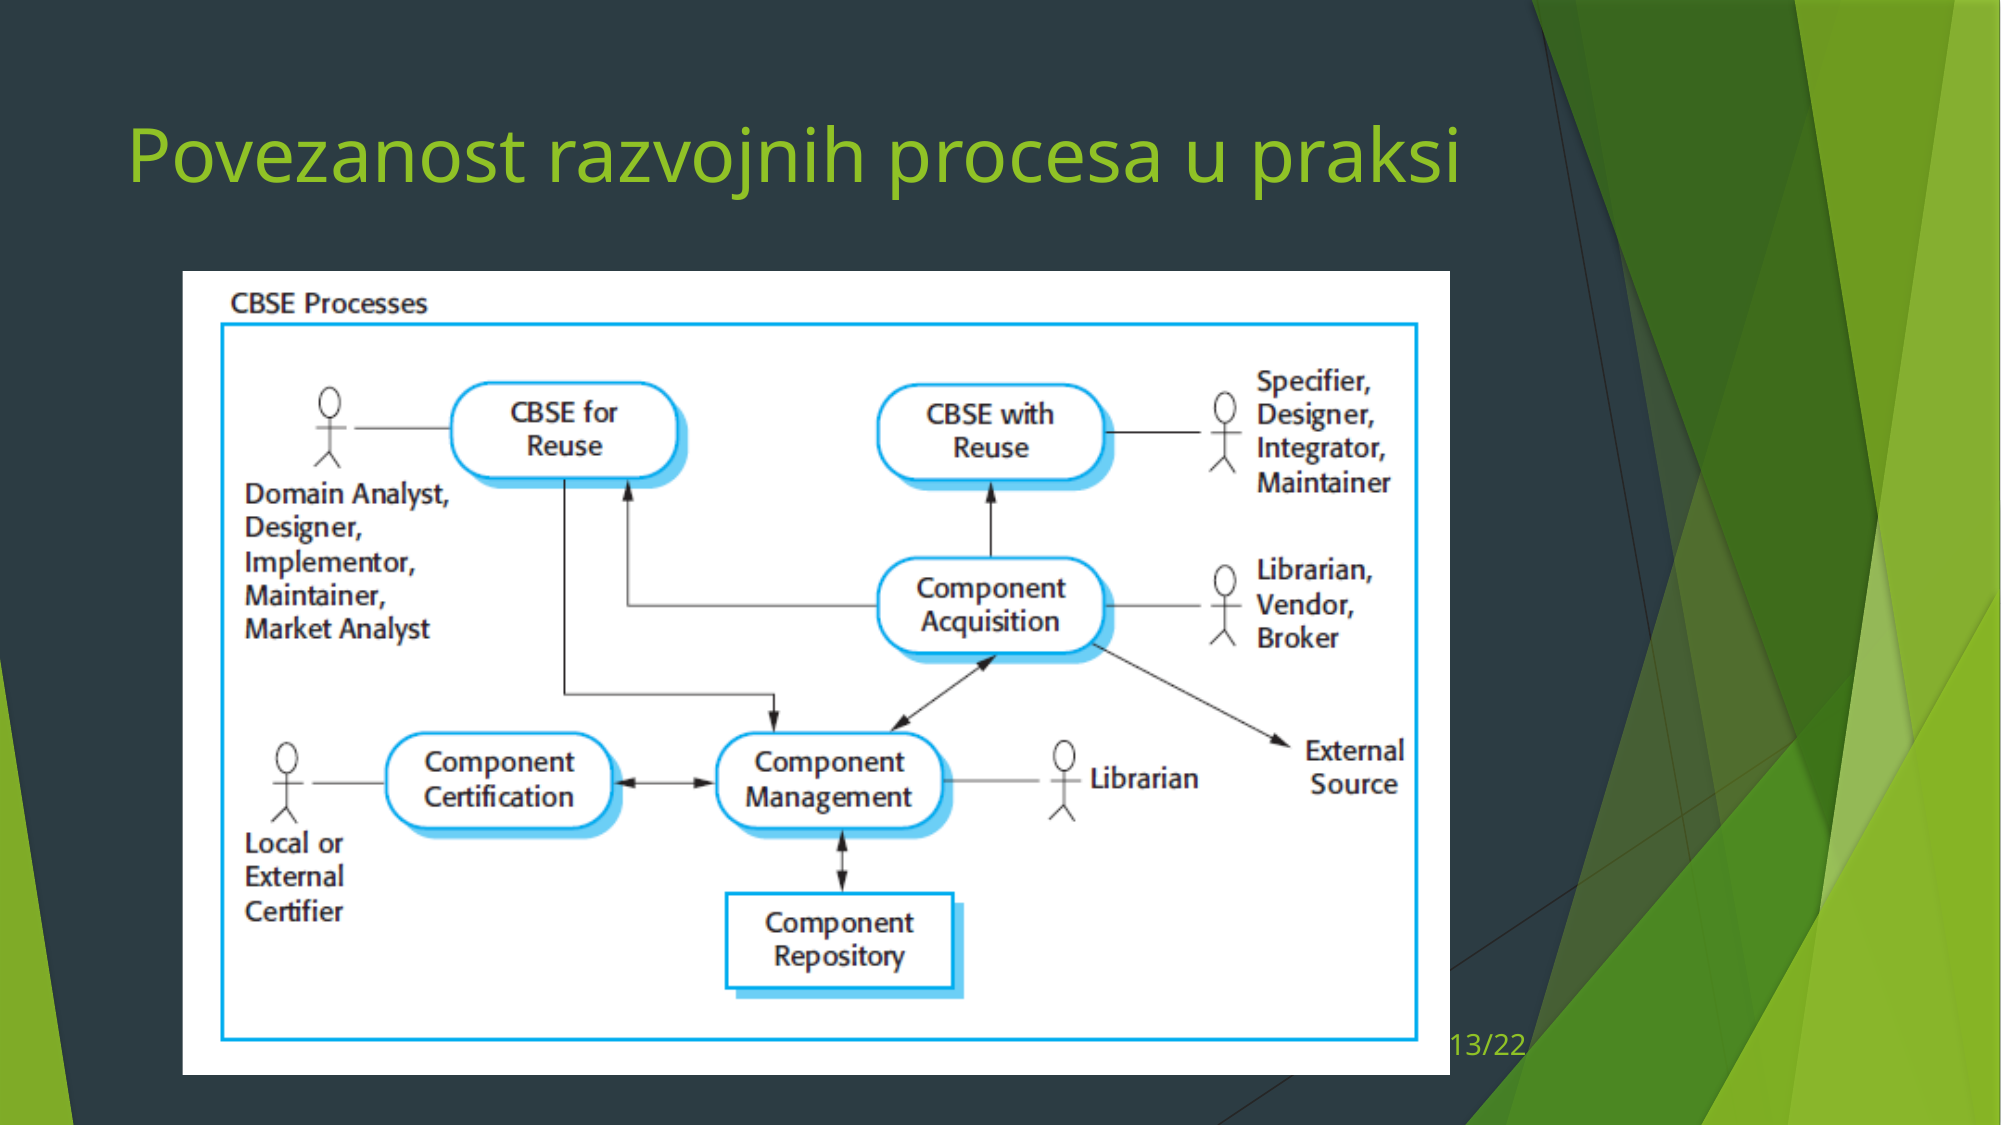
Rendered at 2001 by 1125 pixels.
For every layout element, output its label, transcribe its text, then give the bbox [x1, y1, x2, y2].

title Povezanost razvojnih procesa u praksi [111, 99, 1522, 317]
slide_number 13/22 [1429, 1025, 1542, 1085]
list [181, 270, 1451, 1075]
